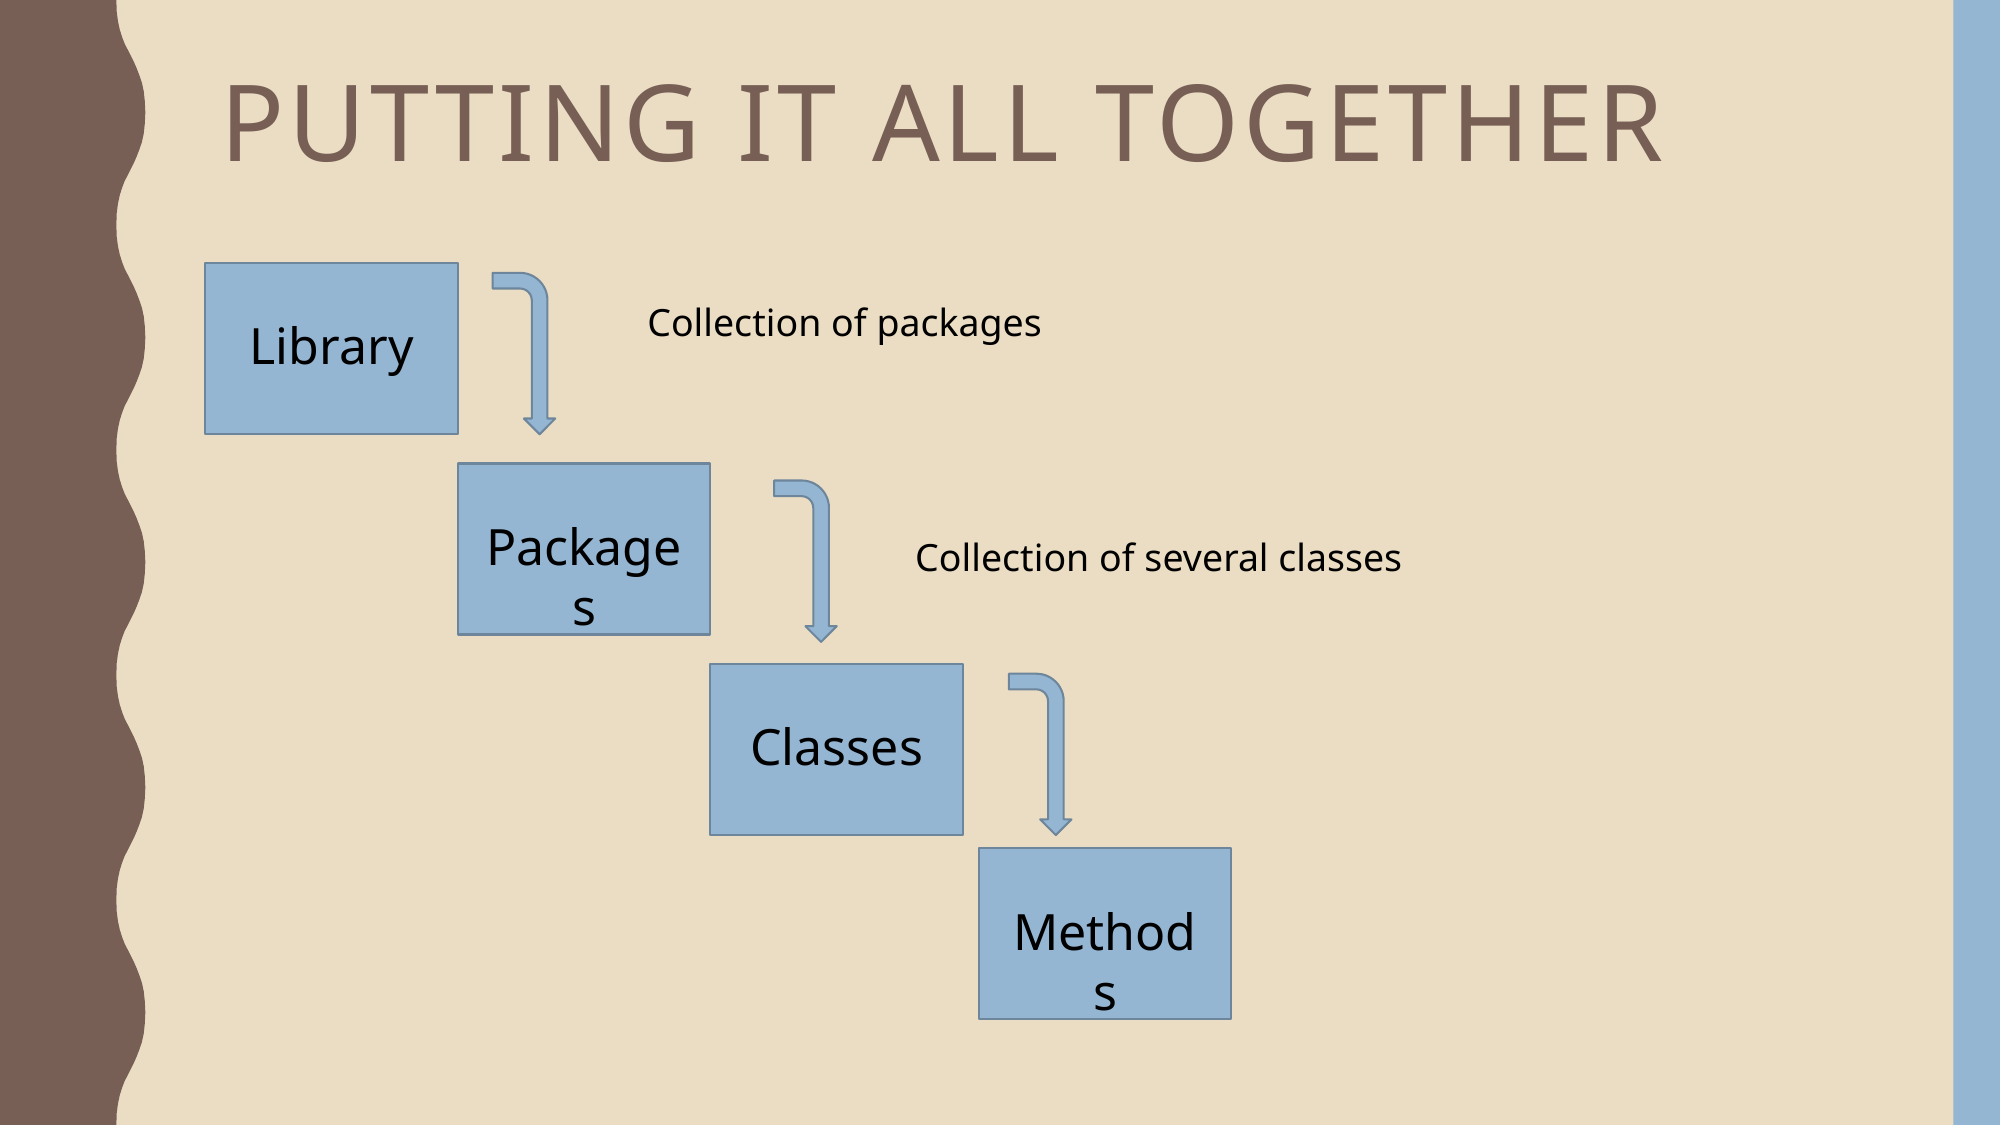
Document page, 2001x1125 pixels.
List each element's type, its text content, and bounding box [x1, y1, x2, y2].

text_box Collection of several classes [900, 526, 1723, 587]
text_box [457, 463, 711, 635]
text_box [978, 848, 1232, 1020]
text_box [710, 663, 963, 835]
text_box Collection of packages [632, 291, 1618, 351]
title Putting it all together [205, 62, 1875, 308]
text_box [491, 271, 557, 436]
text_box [205, 263, 458, 435]
text_box [773, 479, 838, 643]
text_box [1007, 672, 1073, 837]
